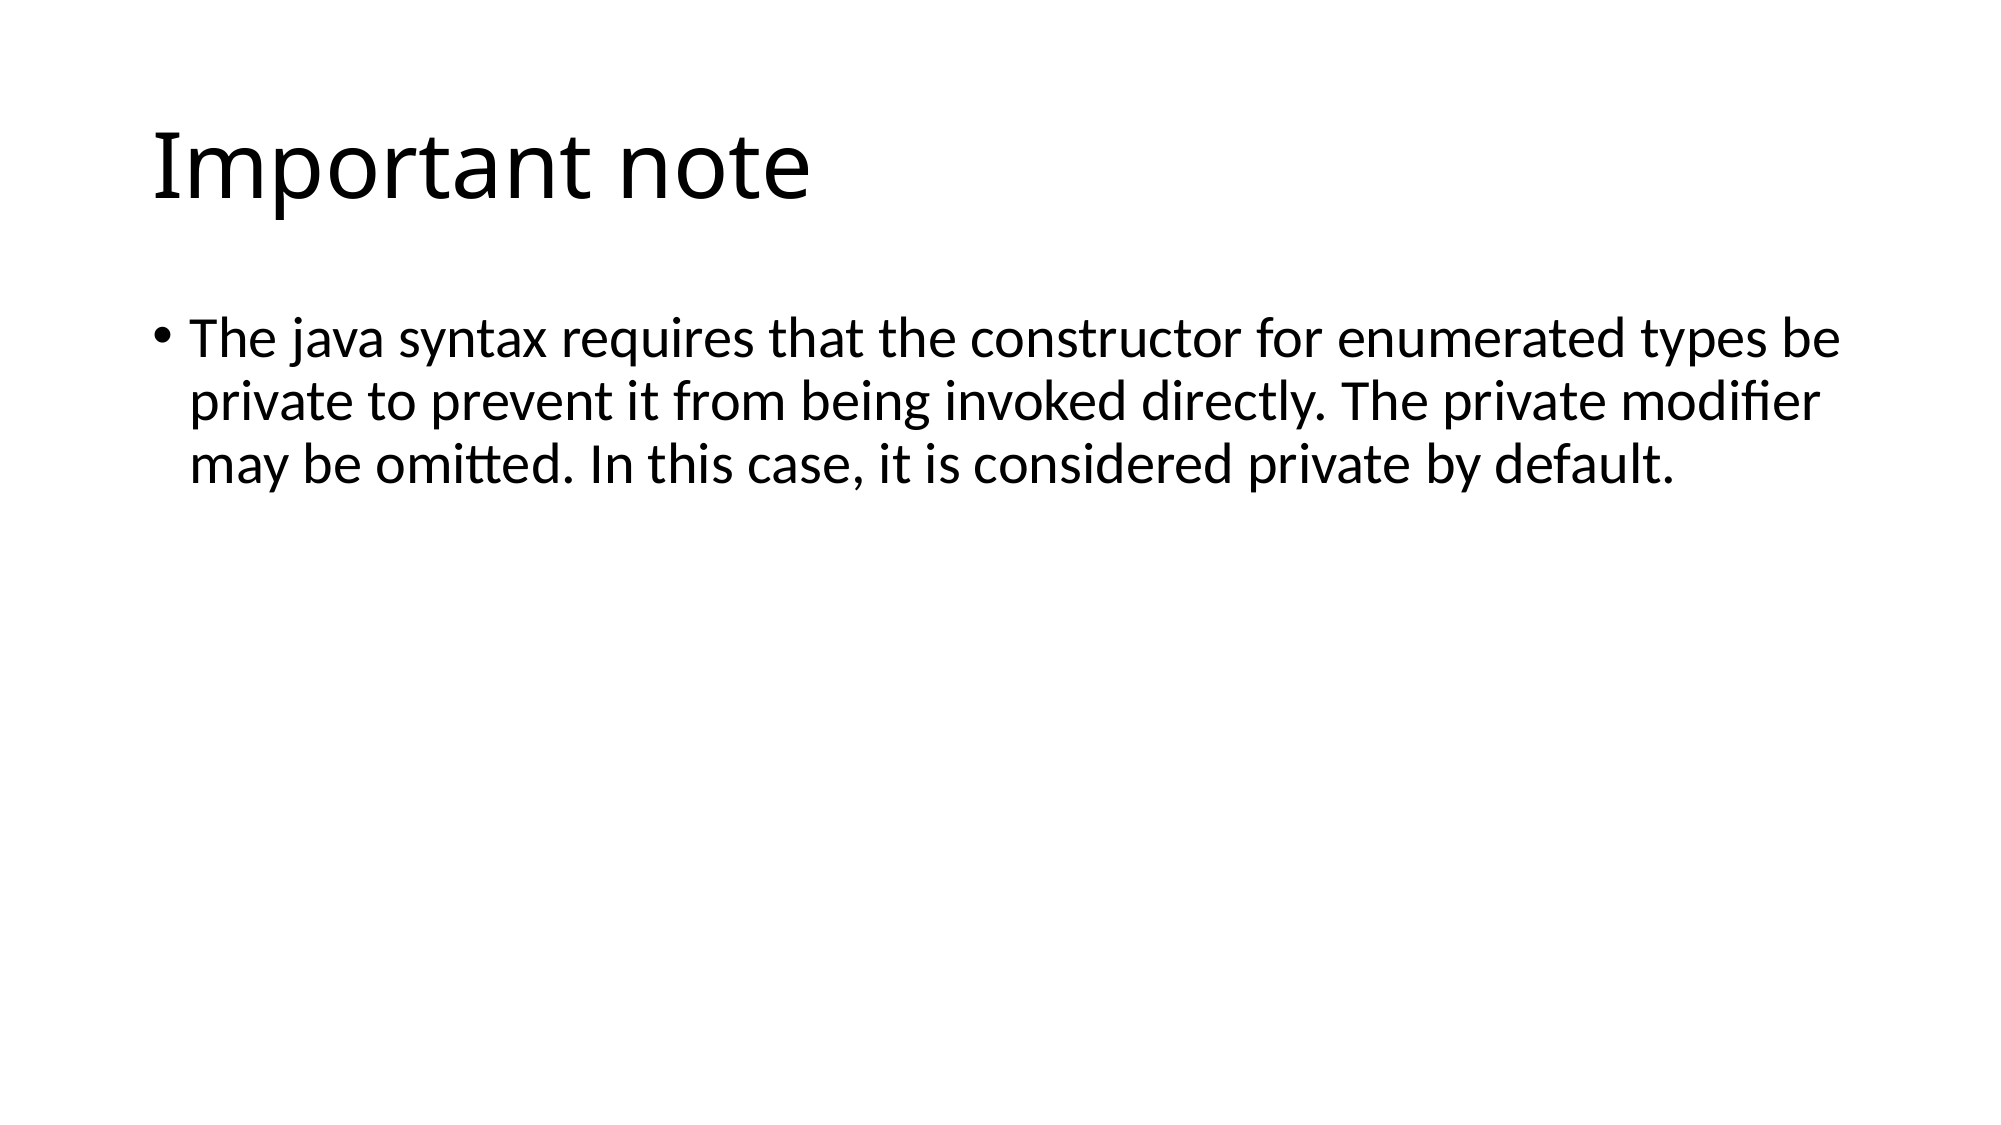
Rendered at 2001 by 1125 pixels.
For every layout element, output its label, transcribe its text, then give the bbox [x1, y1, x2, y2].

list The java syntax requires that the constructor for enumerated types be private to prevent it from being invoked directly. The private modifier may be omitted. In this case, it is considered private by default. [137, 299, 1863, 1014]
title Important note [137, 59, 1863, 278]
